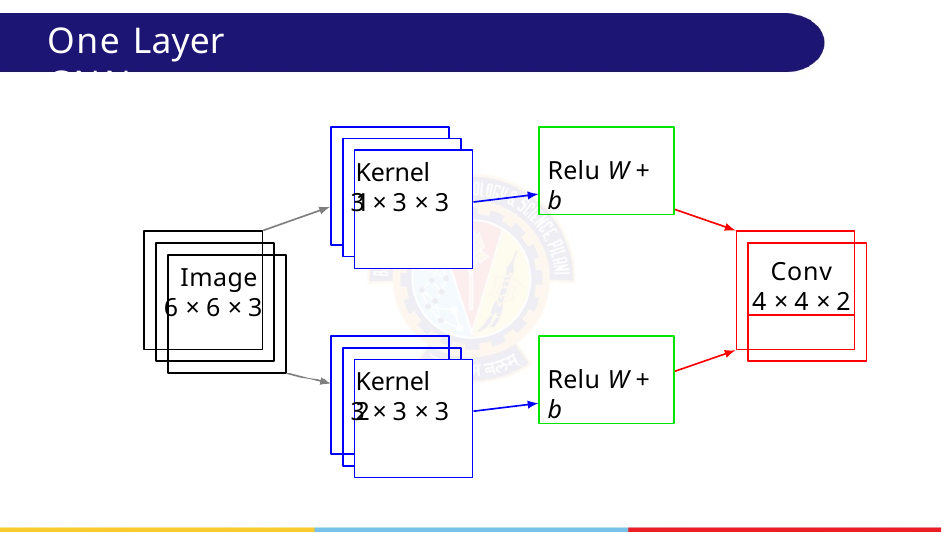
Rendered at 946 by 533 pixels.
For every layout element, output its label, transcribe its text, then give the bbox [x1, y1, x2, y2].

text_box Conv 4 × 4 × 2 [748, 243, 855, 316]
text_box One Layer CNN [45, 15, 303, 104]
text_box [329, 125, 474, 189]
text_box Relu W + b [539, 126, 674, 189]
text_box [740, 231, 867, 362]
text_box [144, 231, 257, 374]
picture [0, 13, 942, 532]
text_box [329, 421, 474, 479]
text_box Image 6 × 6 × 3 [161, 259, 257, 321]
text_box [262, 191, 736, 413]
